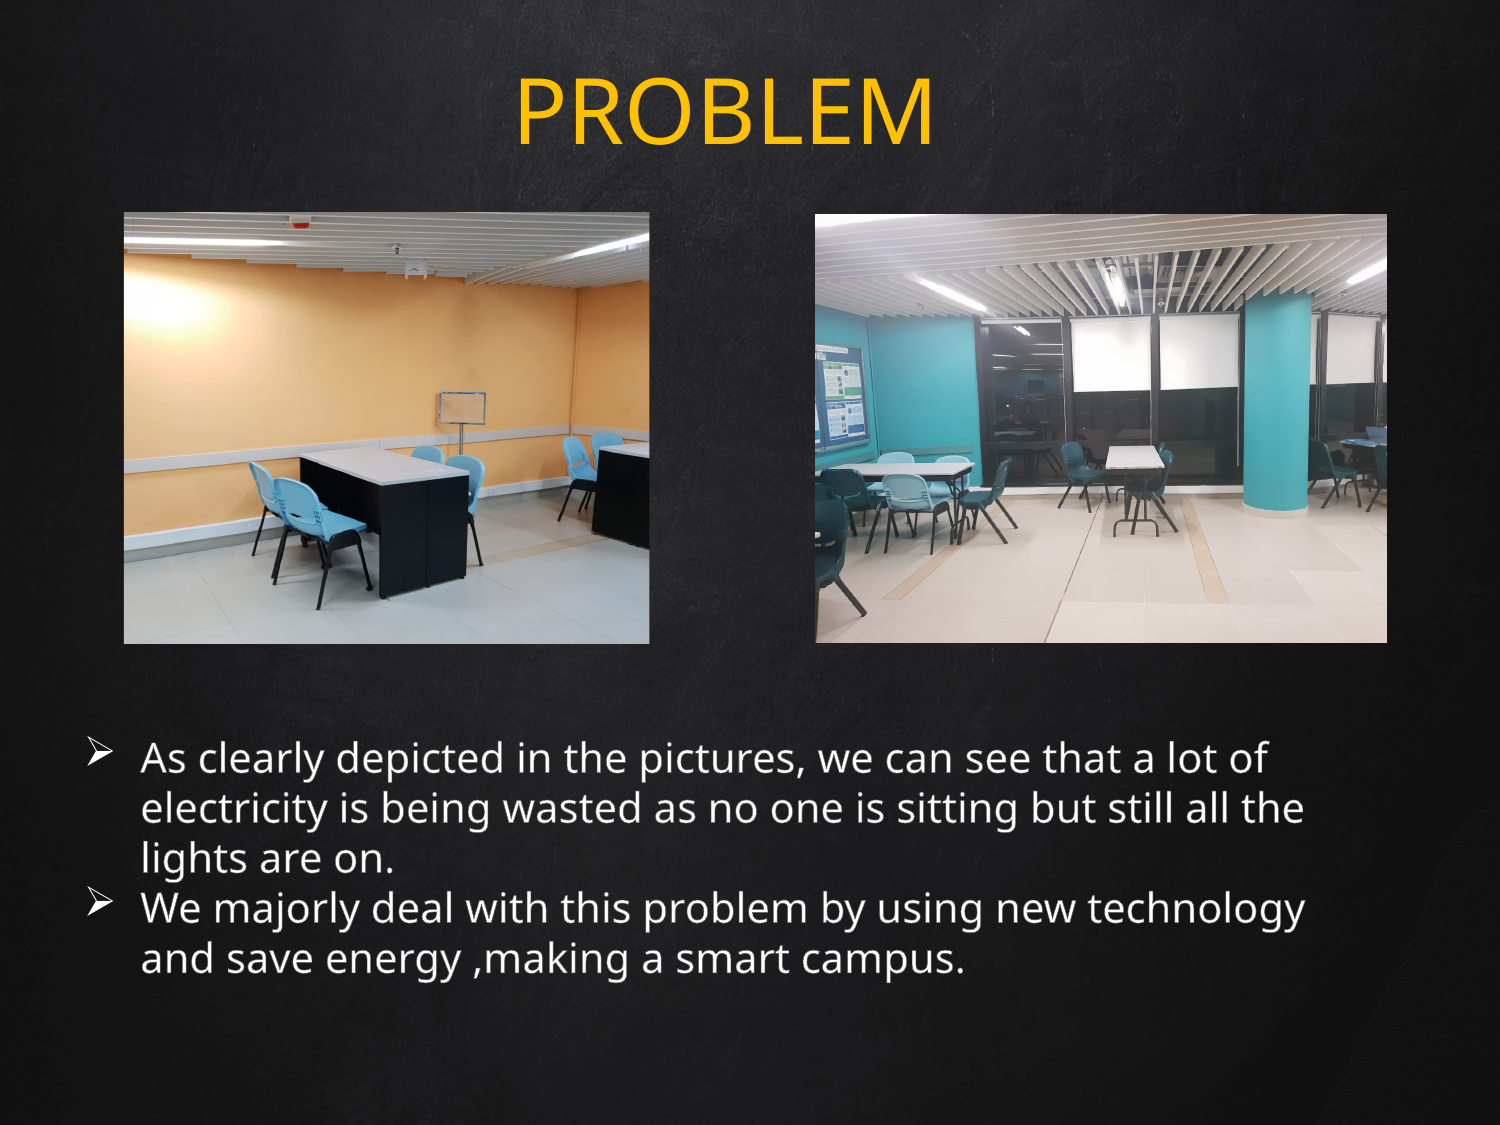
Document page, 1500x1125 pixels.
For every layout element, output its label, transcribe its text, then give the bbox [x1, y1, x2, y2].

subtitle As clearly depicted in the pictures, we can see that a lot of electricity is being wasted as no one is sitting but still all the lights are on. We majorly deal with this problem by using new technology and save energy ,making a smart campus. [68, 716, 1392, 1004]
picture [0, 0, 1500, 1125]
title PROBLEM [64, 0, 1387, 178]
